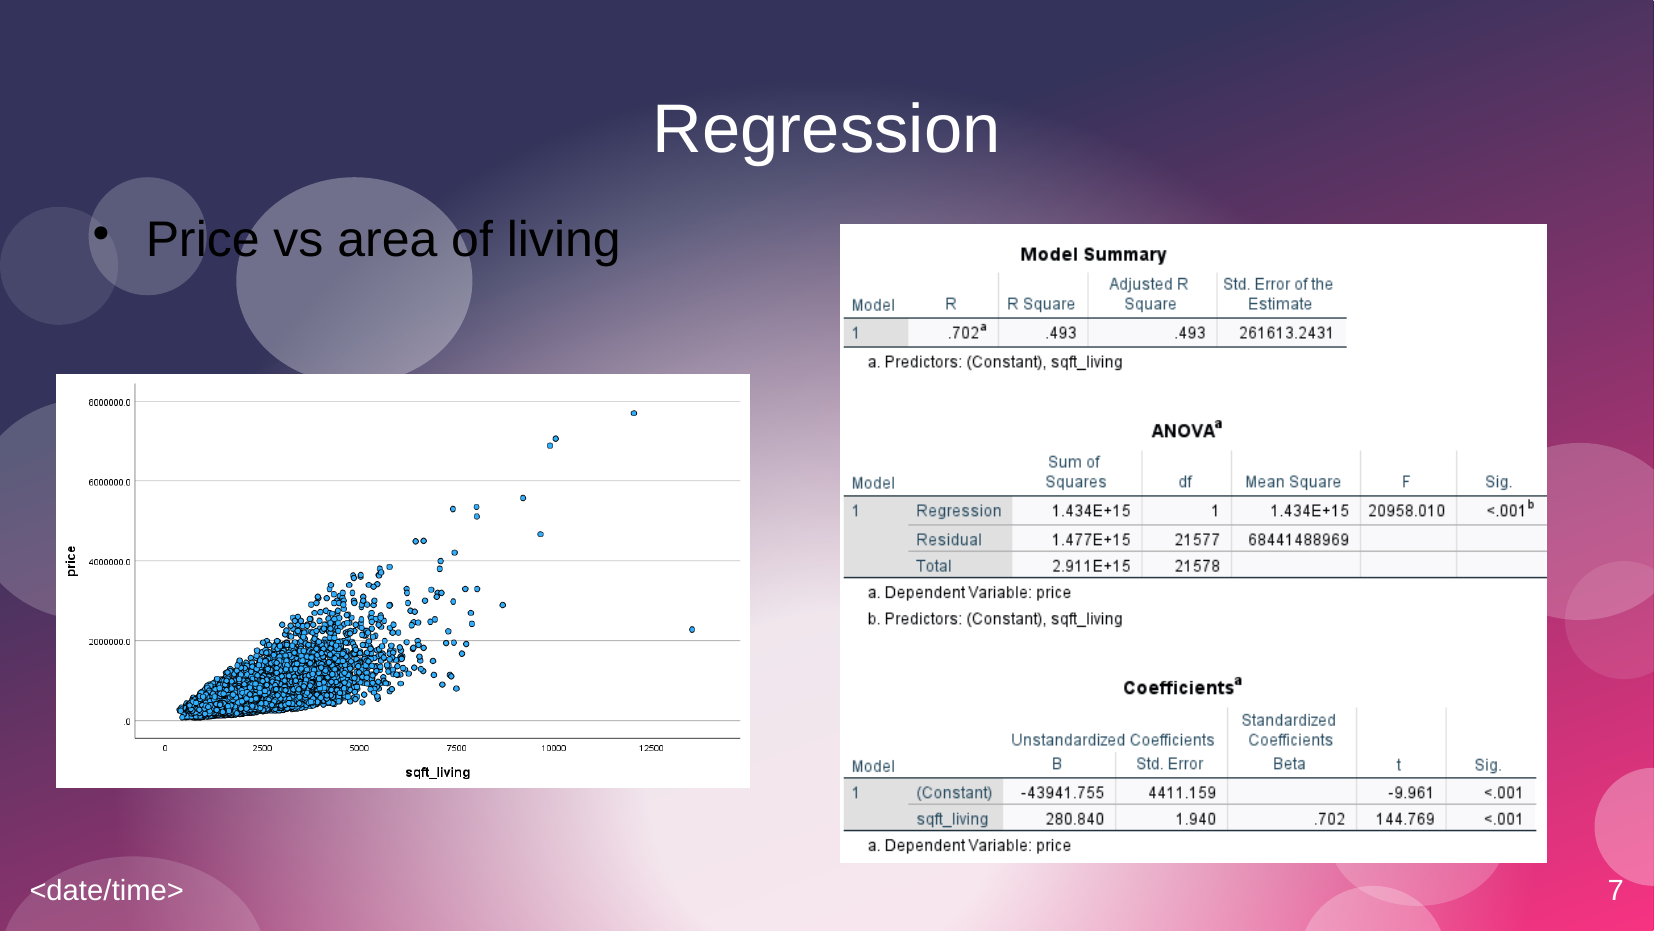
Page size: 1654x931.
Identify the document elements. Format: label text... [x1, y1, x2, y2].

text_box Price vs area of living [75, 206, 1552, 798]
picture [55, 374, 751, 788]
picture [839, 224, 1547, 863]
title Regression [88, 44, 1565, 207]
